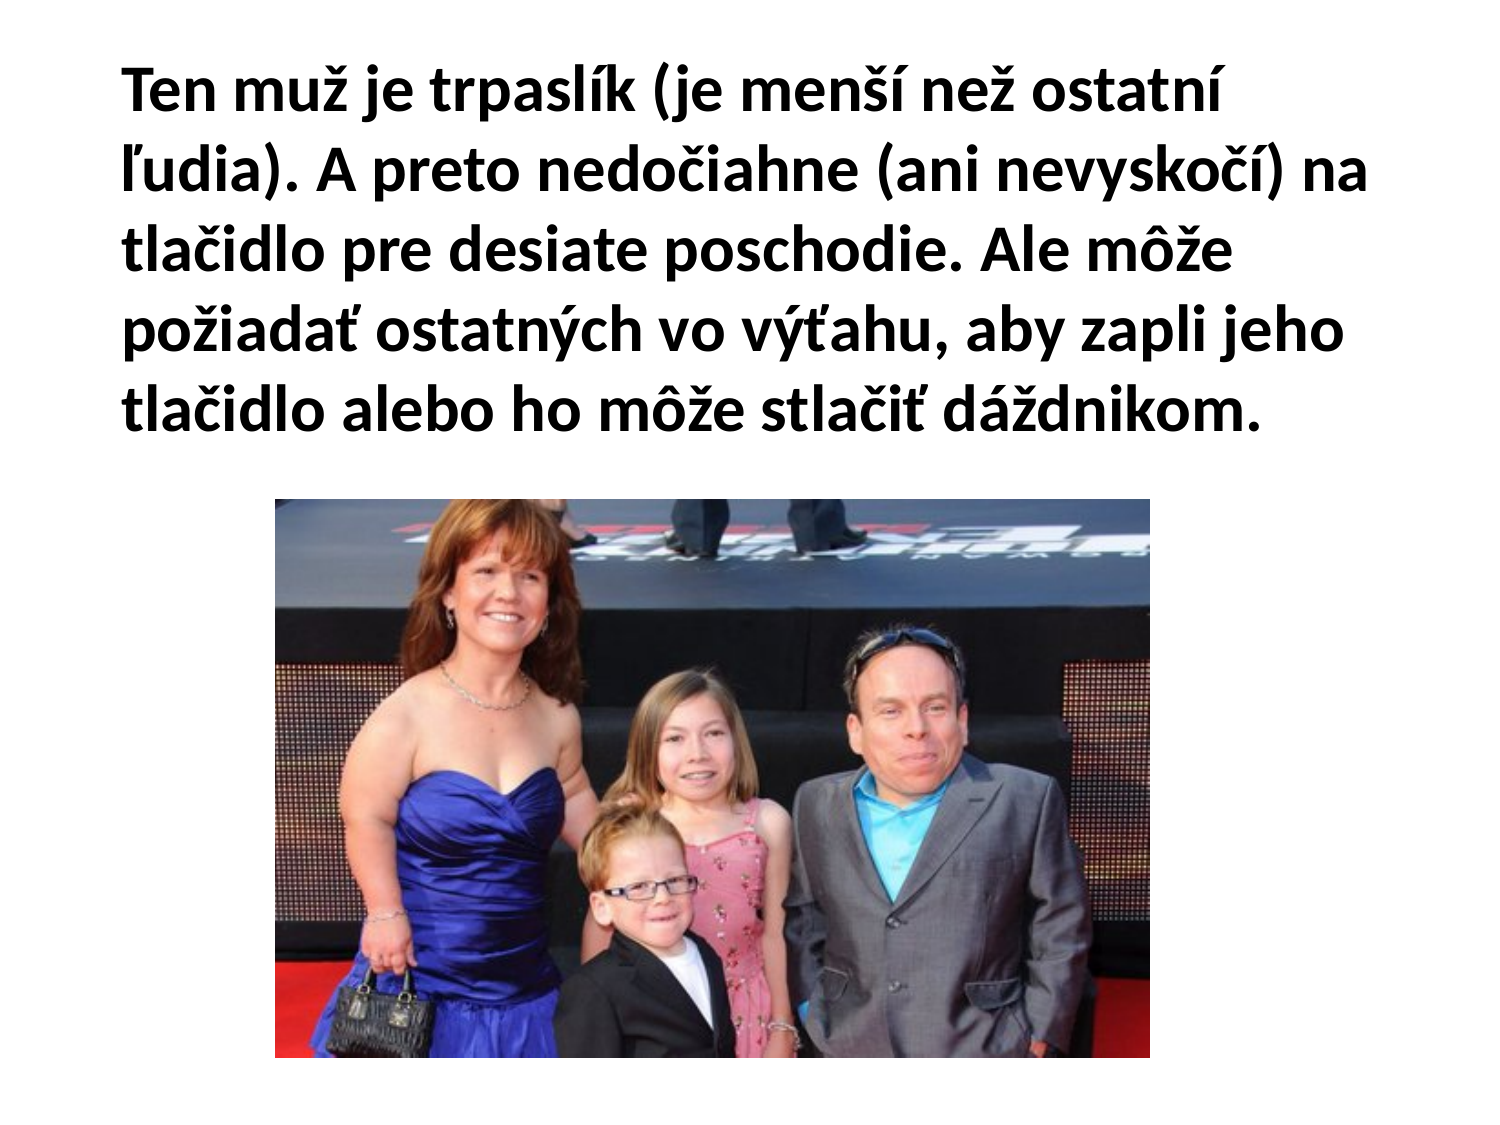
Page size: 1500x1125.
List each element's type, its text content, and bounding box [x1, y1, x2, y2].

picture [274, 499, 1151, 1059]
list Ten muž je trpaslík (je menší než ostatní ľudia). A preto nedočiahne (ani nevyskočí) na tlačidlo pre desiate poschodie. Ale môže požiadať ostatných vo výťahu, aby zapli jeho tlačidlo alebo ho môže stlačiť dáždnikom. [50, 37, 1400, 780]
